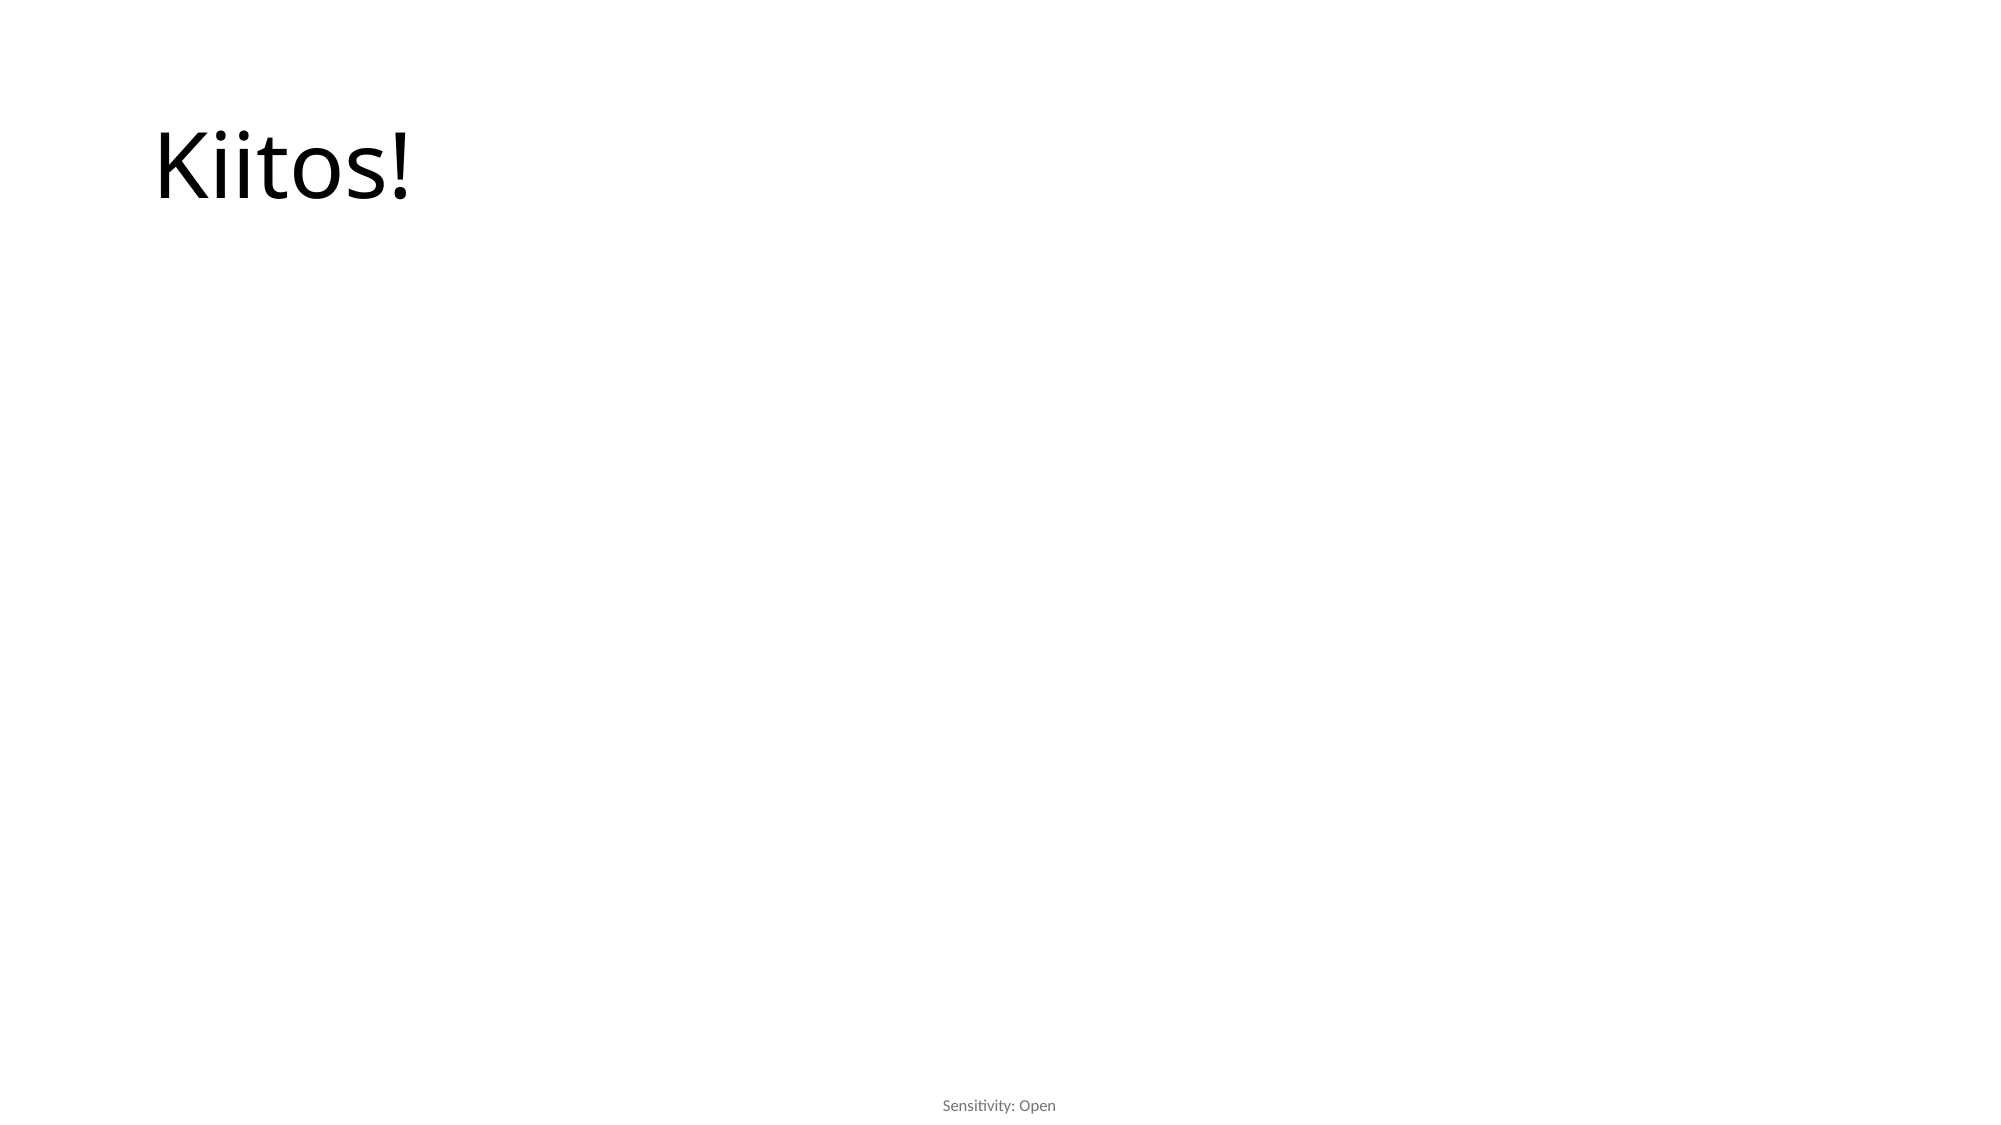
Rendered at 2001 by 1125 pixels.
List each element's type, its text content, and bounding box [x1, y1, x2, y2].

title Kiitos! [137, 59, 1863, 278]
